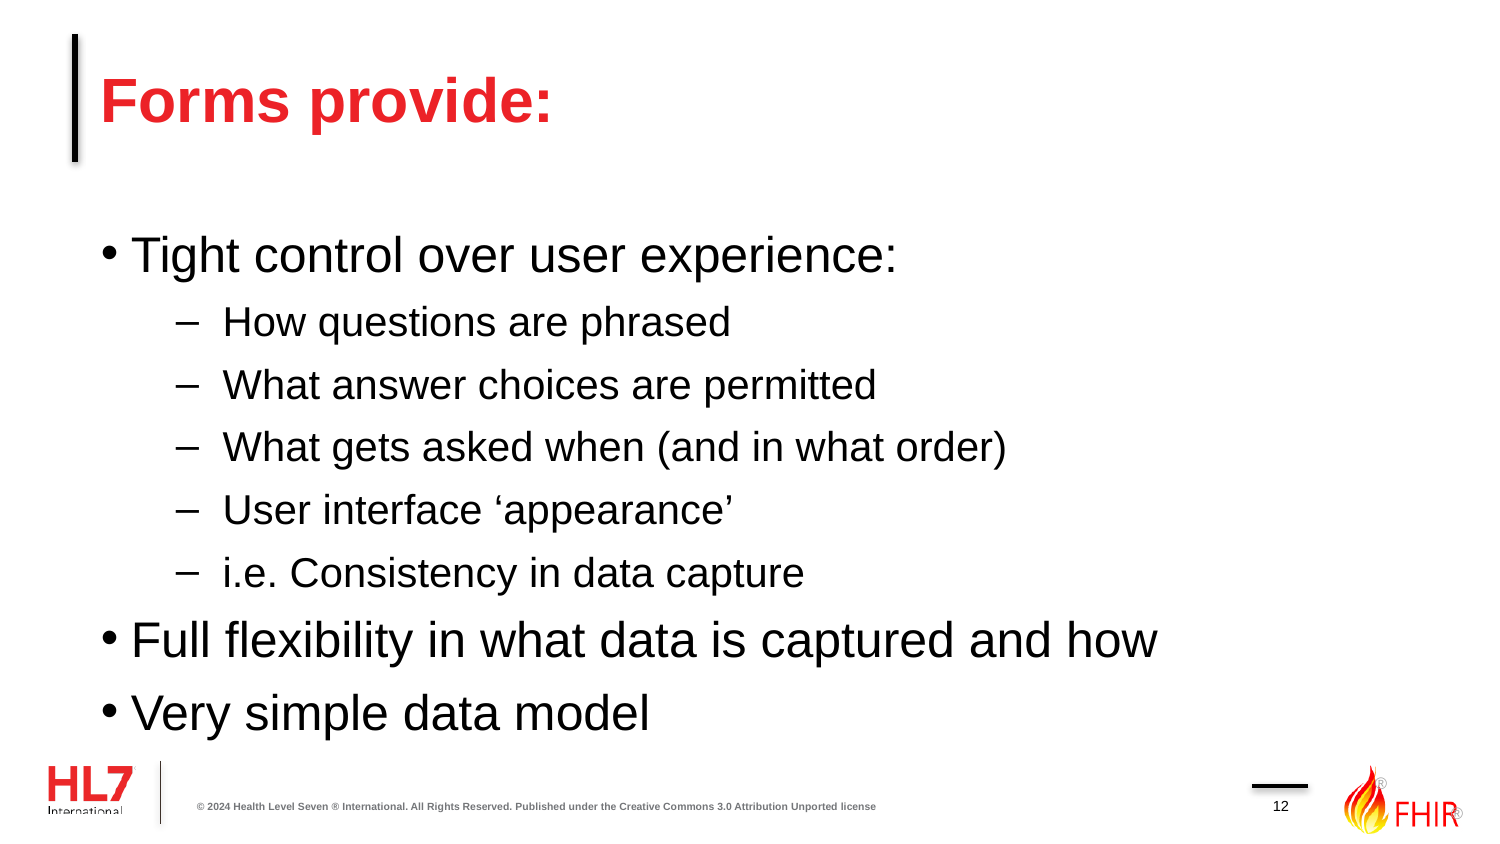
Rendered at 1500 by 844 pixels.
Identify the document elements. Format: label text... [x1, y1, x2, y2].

title Forms provide: [100, 33, 1451, 163]
footer © 2024 Health Level Seven ® International. All Rights Reserved. Published under the Creative Commons 3.0 Attribution Unported license [196, 786, 941, 813]
picture [1339, 760, 1463, 837]
list Tight control over user experience: How questions are phrased What answer choices are permitted What gets asked when (and in what order) User interface ‘appearance’ i.e. Consistency in data capture Full flexibility in what data is captured and how Very simple data model [100, 222, 1451, 731]
slide_number 12 [1258, 786, 1304, 814]
